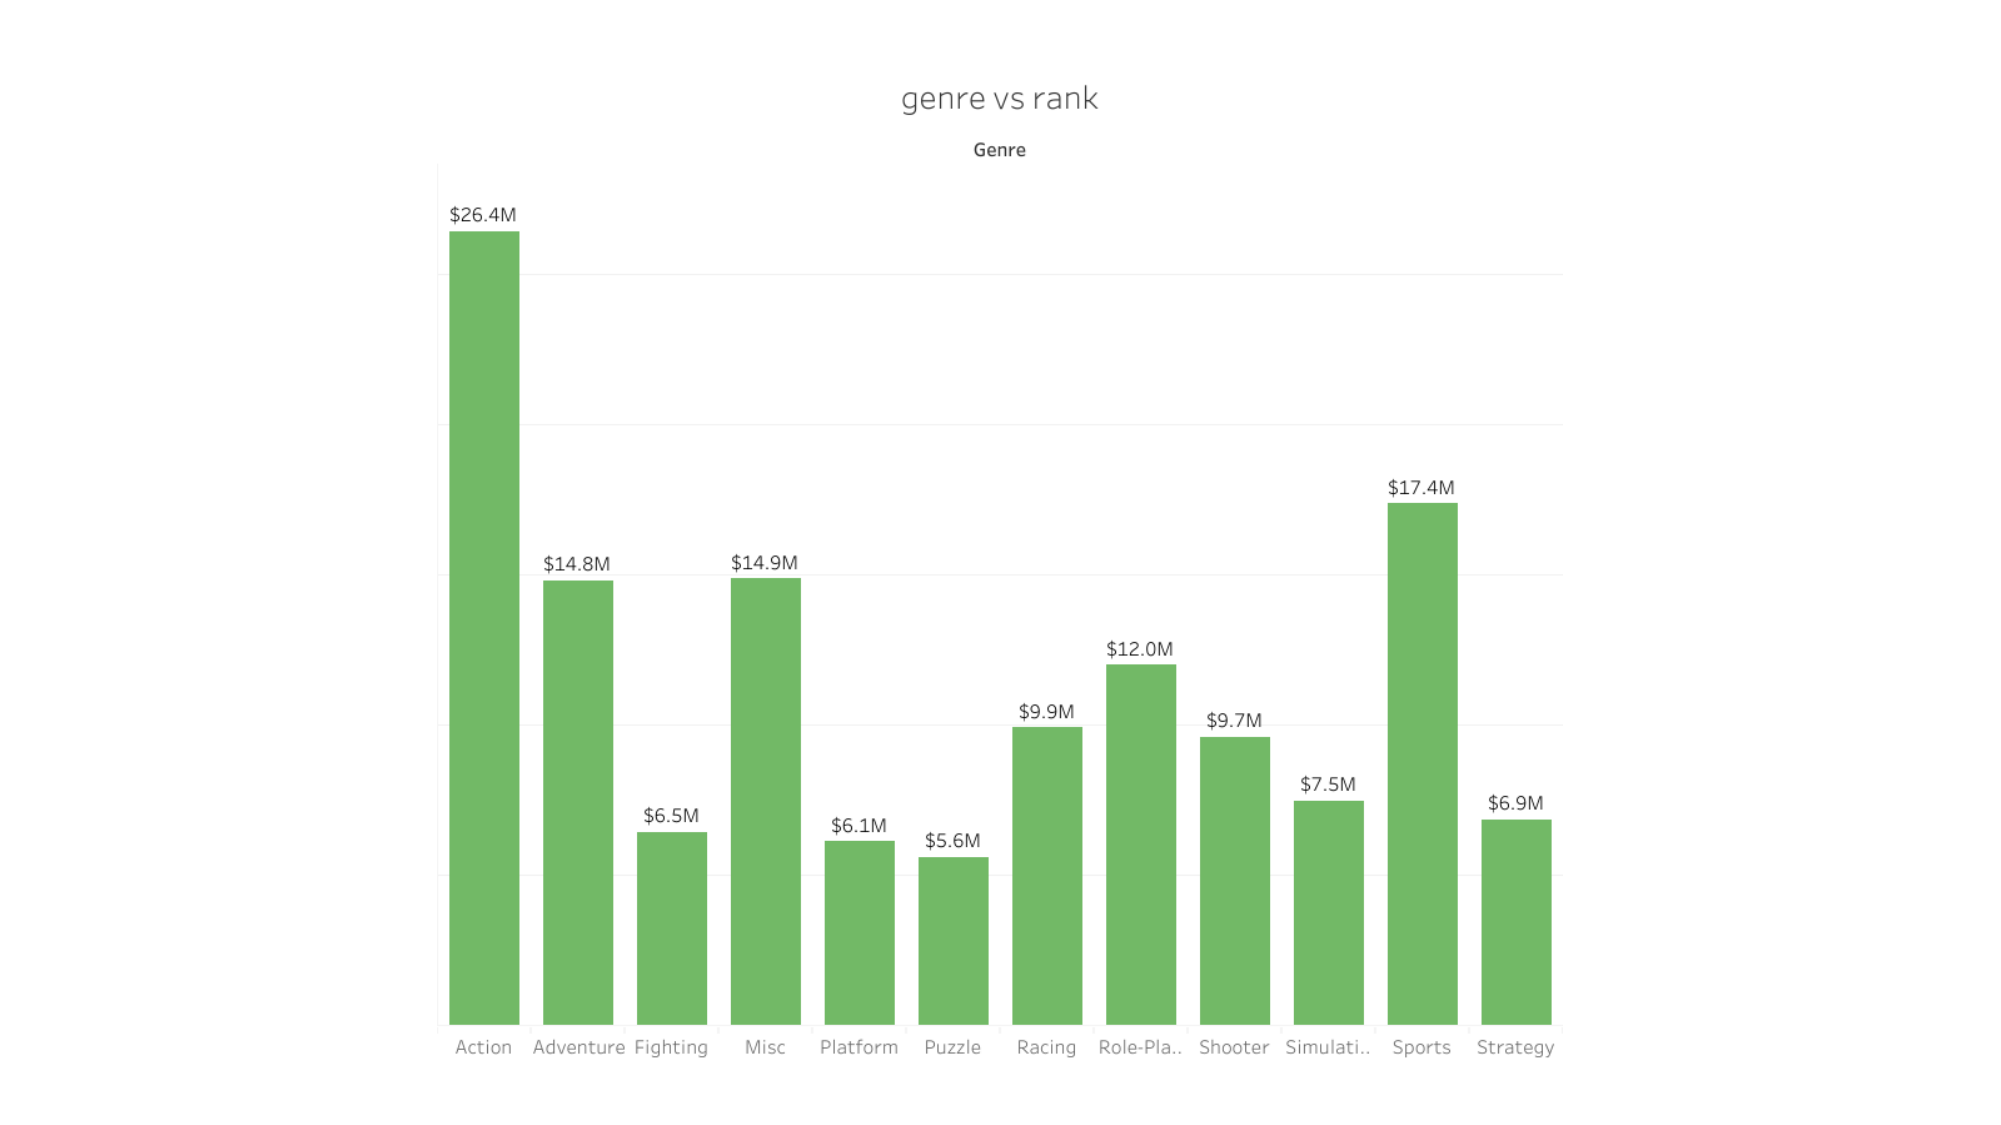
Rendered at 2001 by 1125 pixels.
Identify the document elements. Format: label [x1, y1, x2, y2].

picture [437, 65, 1563, 1060]
